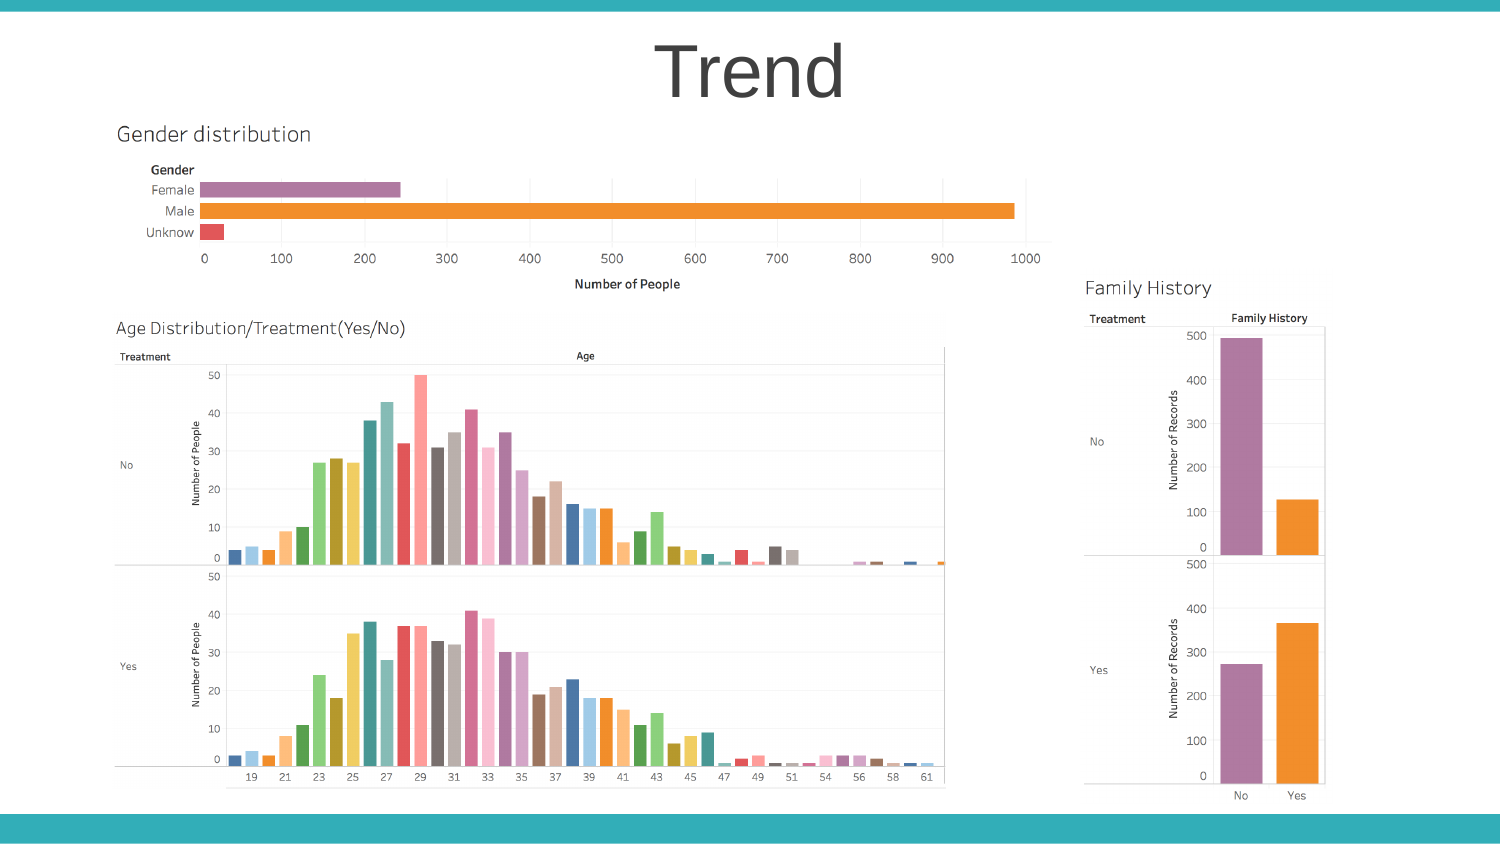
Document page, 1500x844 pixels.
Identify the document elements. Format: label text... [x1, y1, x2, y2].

picture [111, 117, 1052, 300]
list Trend [0, 20, 1500, 115]
picture [111, 312, 946, 789]
picture [1080, 267, 1334, 804]
